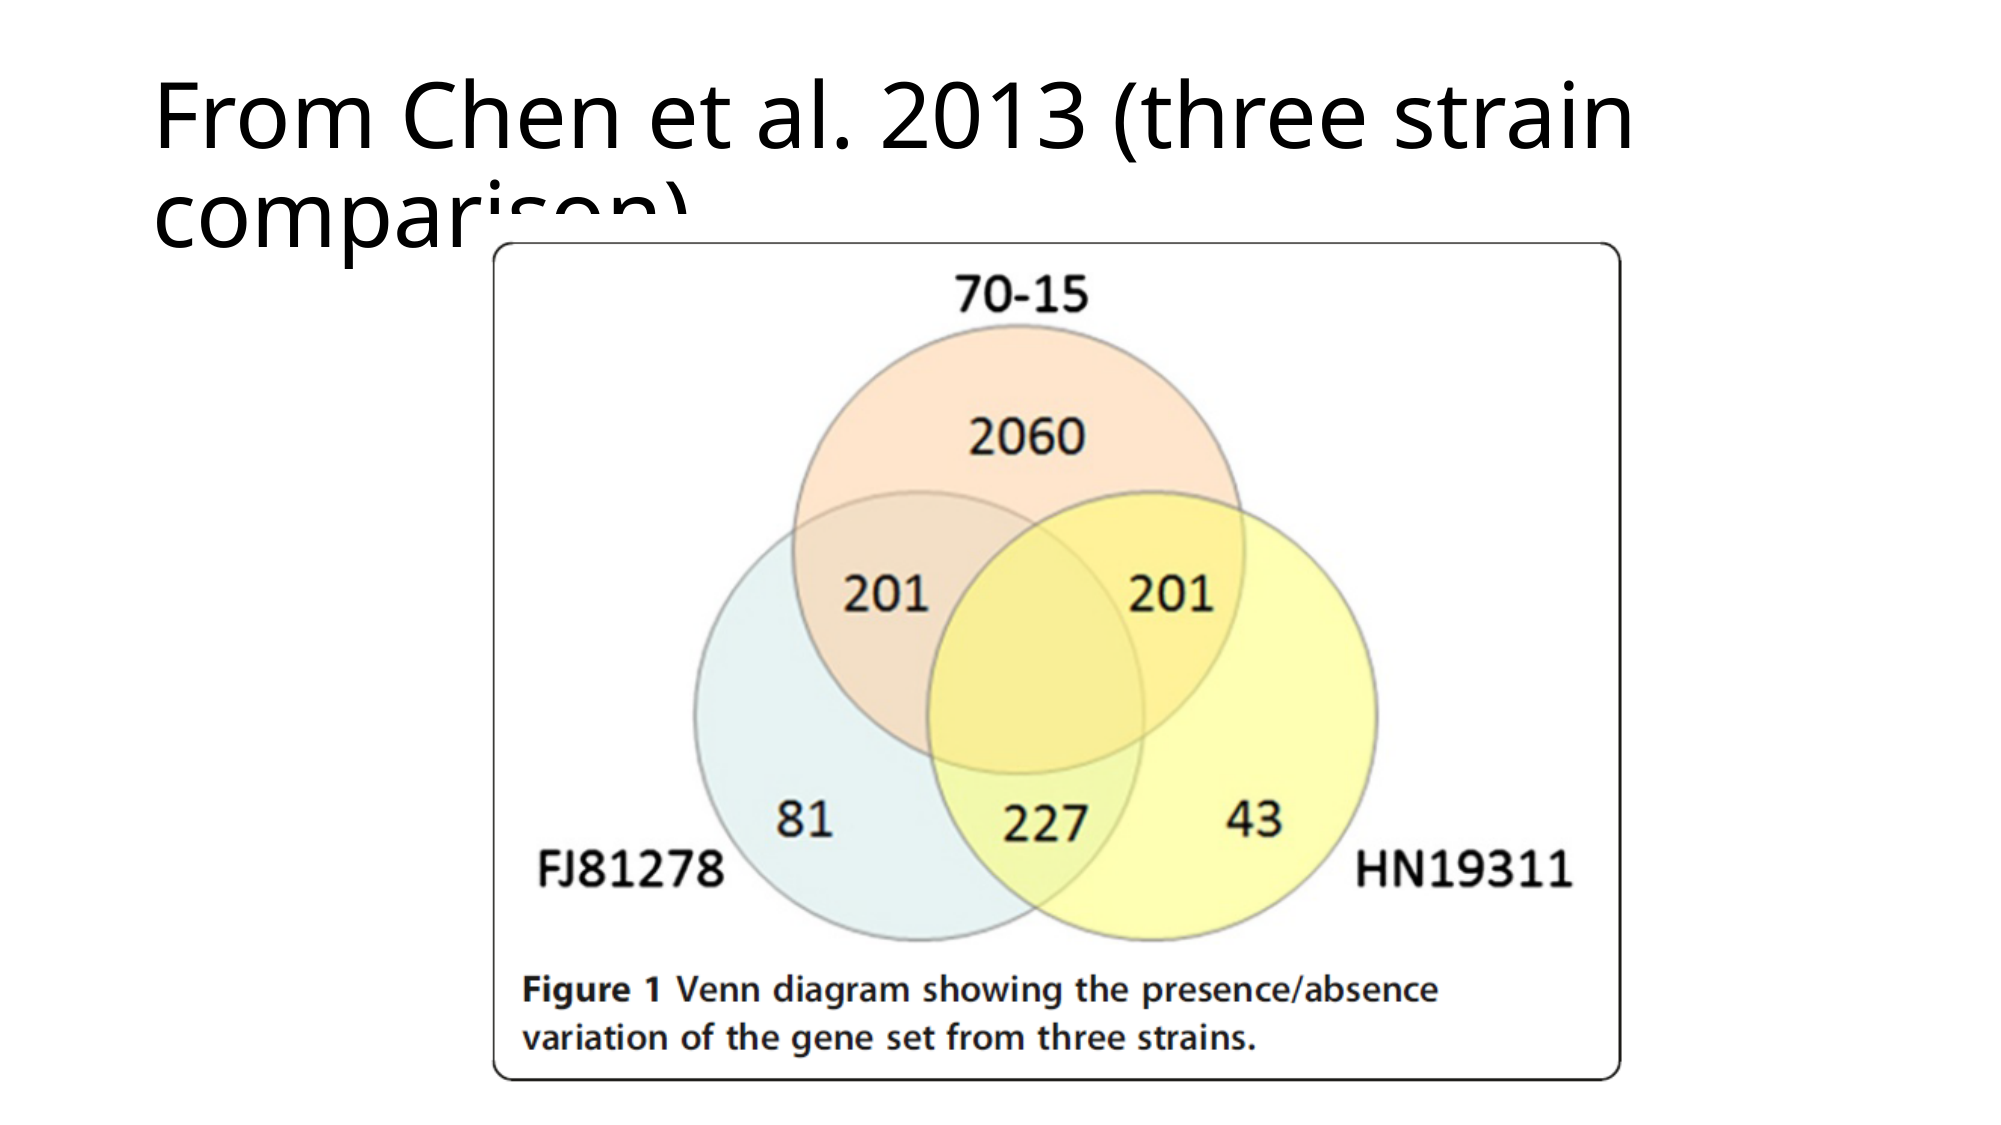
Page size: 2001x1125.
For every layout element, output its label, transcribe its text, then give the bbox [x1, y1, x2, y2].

title From Chen et al. 2013 (three strain comparison) [137, 59, 1973, 278]
picture [463, 214, 1648, 1093]
